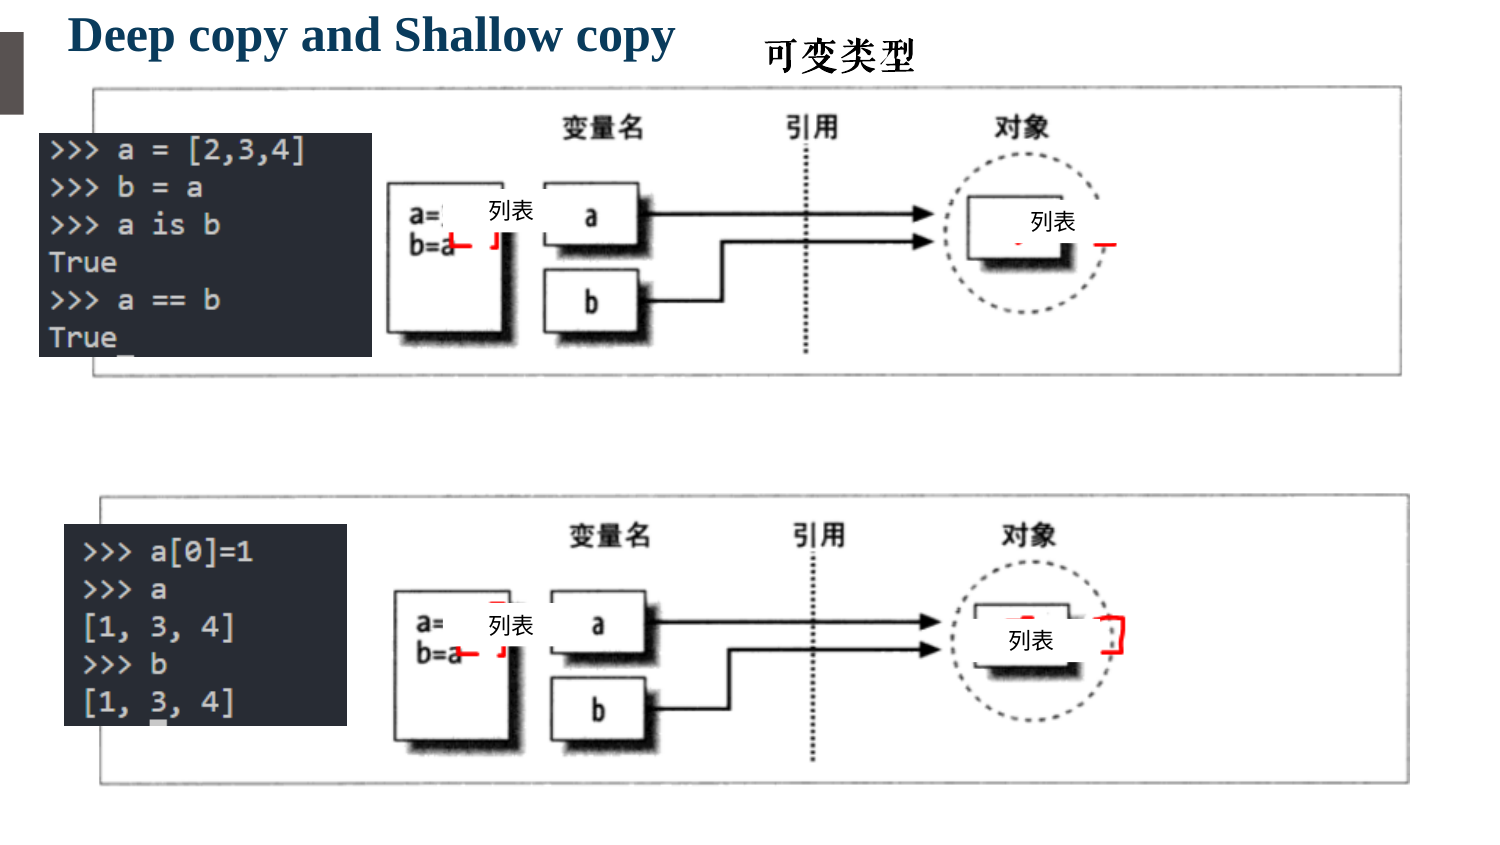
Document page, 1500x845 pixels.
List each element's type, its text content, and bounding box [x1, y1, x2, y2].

text_box [764, 38, 797, 74]
picture [63, 493, 1411, 788]
text_box Deep copy and Shallow copy [0, 0, 964, 145]
text_box [801, 37, 837, 74]
picture [38, 85, 1403, 380]
text_box [880, 38, 914, 73]
text_box [841, 37, 876, 74]
